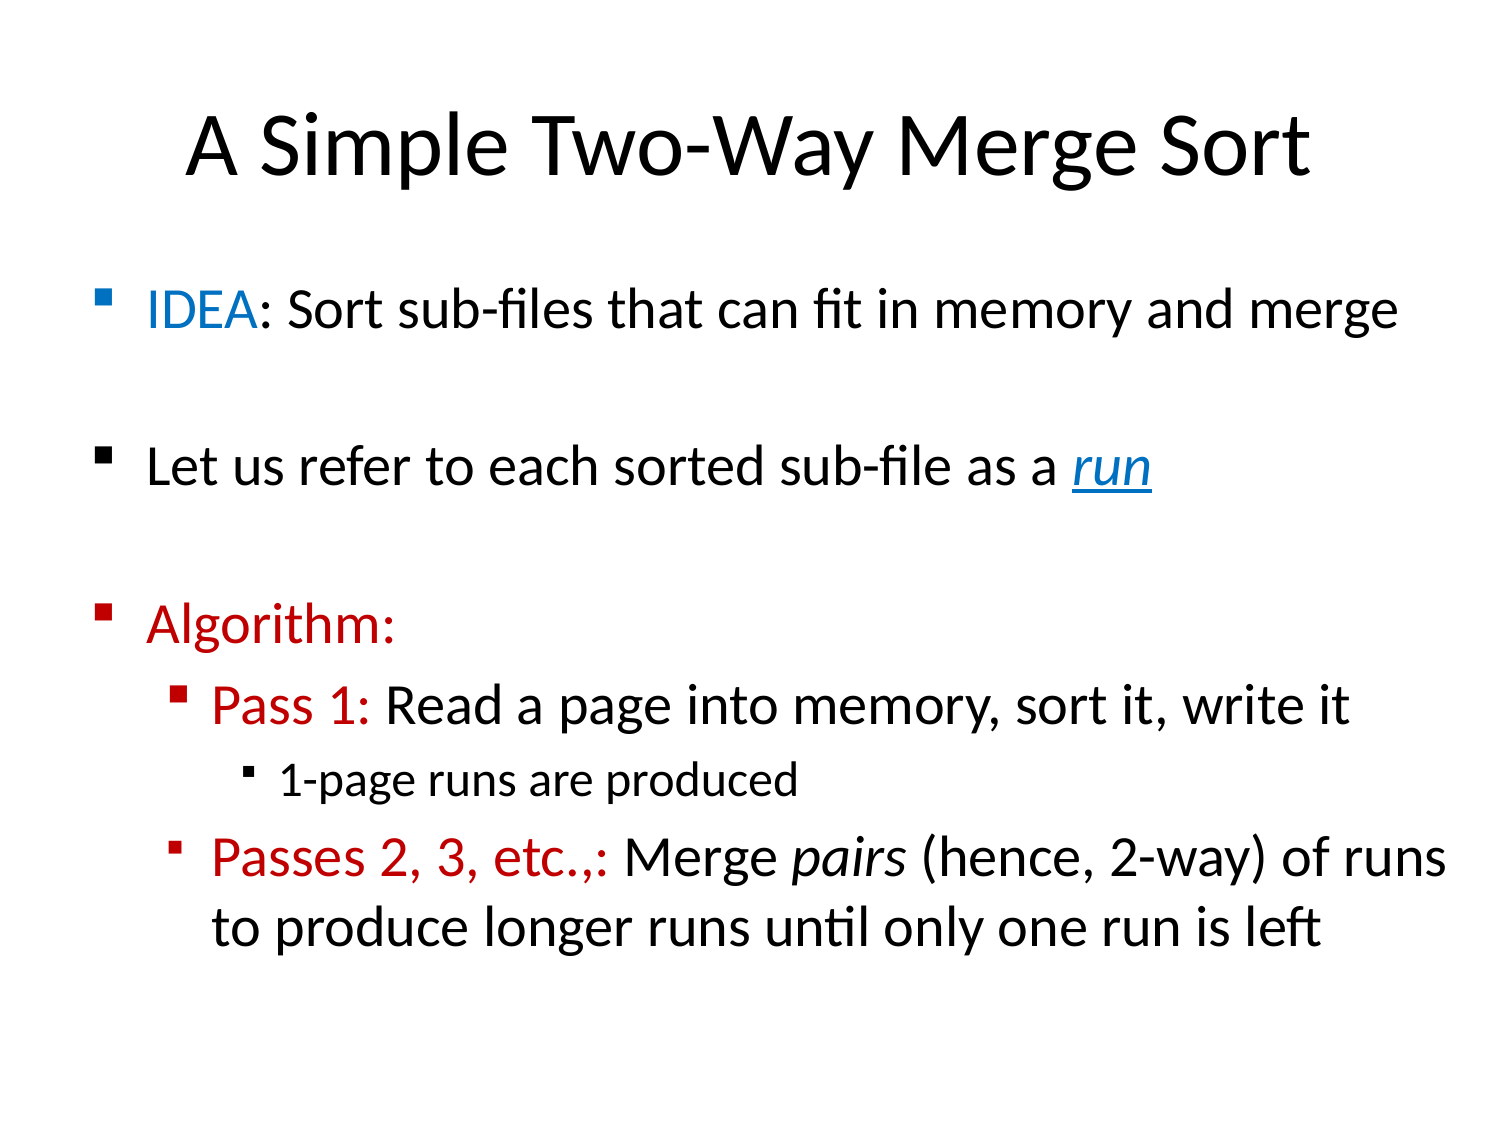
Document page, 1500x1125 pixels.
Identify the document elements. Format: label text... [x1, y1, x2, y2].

list IDEA: Sort sub-files that can fit in memory and merge Let us refer to each sorted sub-file as a run Algorithm: Pass 1: Read a page into memory, sort it, write it 1-page runs are produced Passes 2, 3, etc.,: Merge pairs (hence, 2-way) of runs to produce longer runs until only one run is left [75, 262, 1475, 1075]
title A Simple Two-Way Merge Sort [75, 45, 1425, 233]
